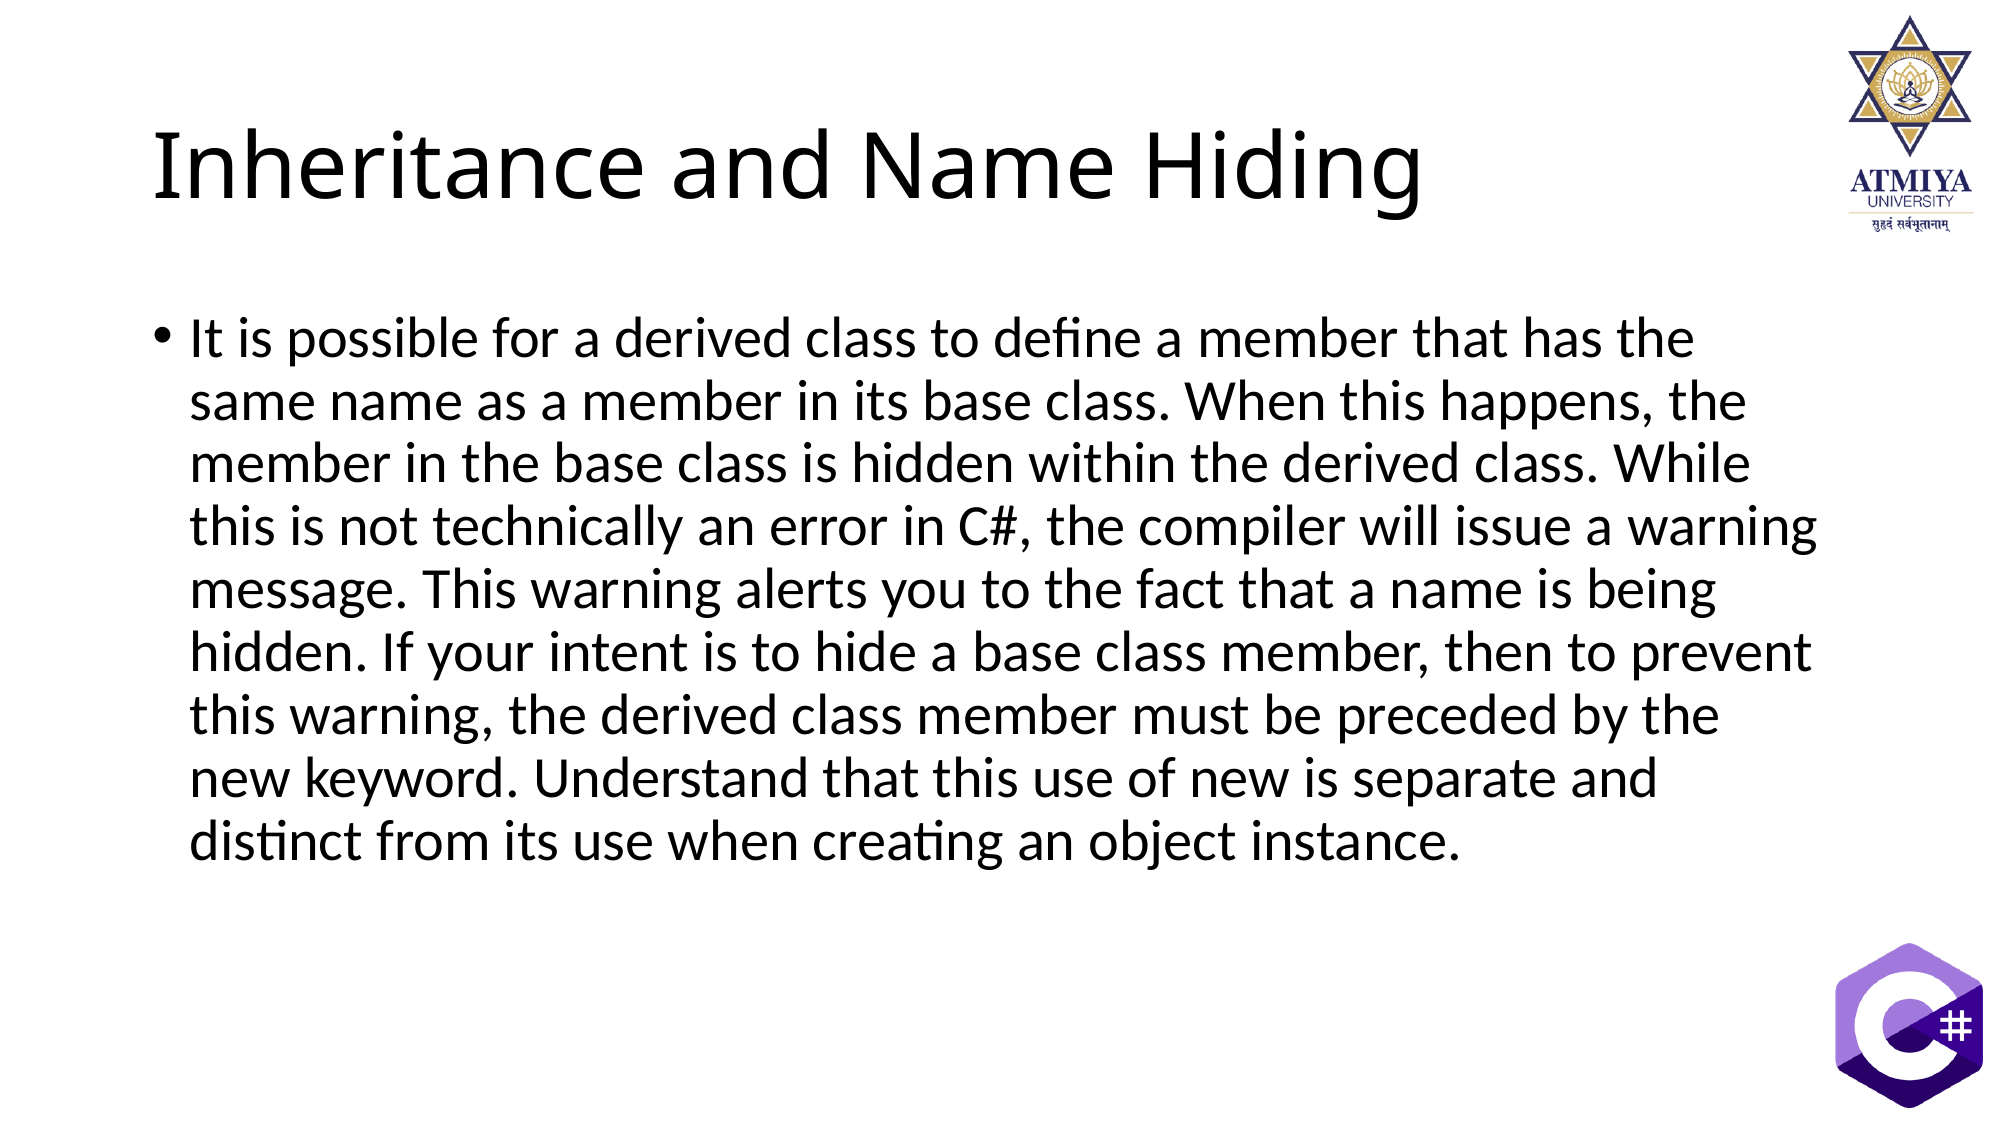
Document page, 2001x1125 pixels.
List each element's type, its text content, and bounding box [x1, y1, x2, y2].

picture [1835, 943, 1983, 1108]
title Inheritance and Name Hiding [137, 59, 1863, 278]
picture [1835, 15, 1985, 235]
list It is possible for a derived class to define a member that has the same name as a member in its base class. When this happens, the member in the base class is hidden within the derived class. While this is not technically an error in C#, the compiler will issue a warning message. This warning alerts you to the fact that a name is being hidden. If your intent is to hide a base class member, then to prevent this warning, the derived class member must be preceded by the new keyword. Understand that this use of new is separate and distinct from its use when creating an object instance. [137, 299, 1836, 1108]
